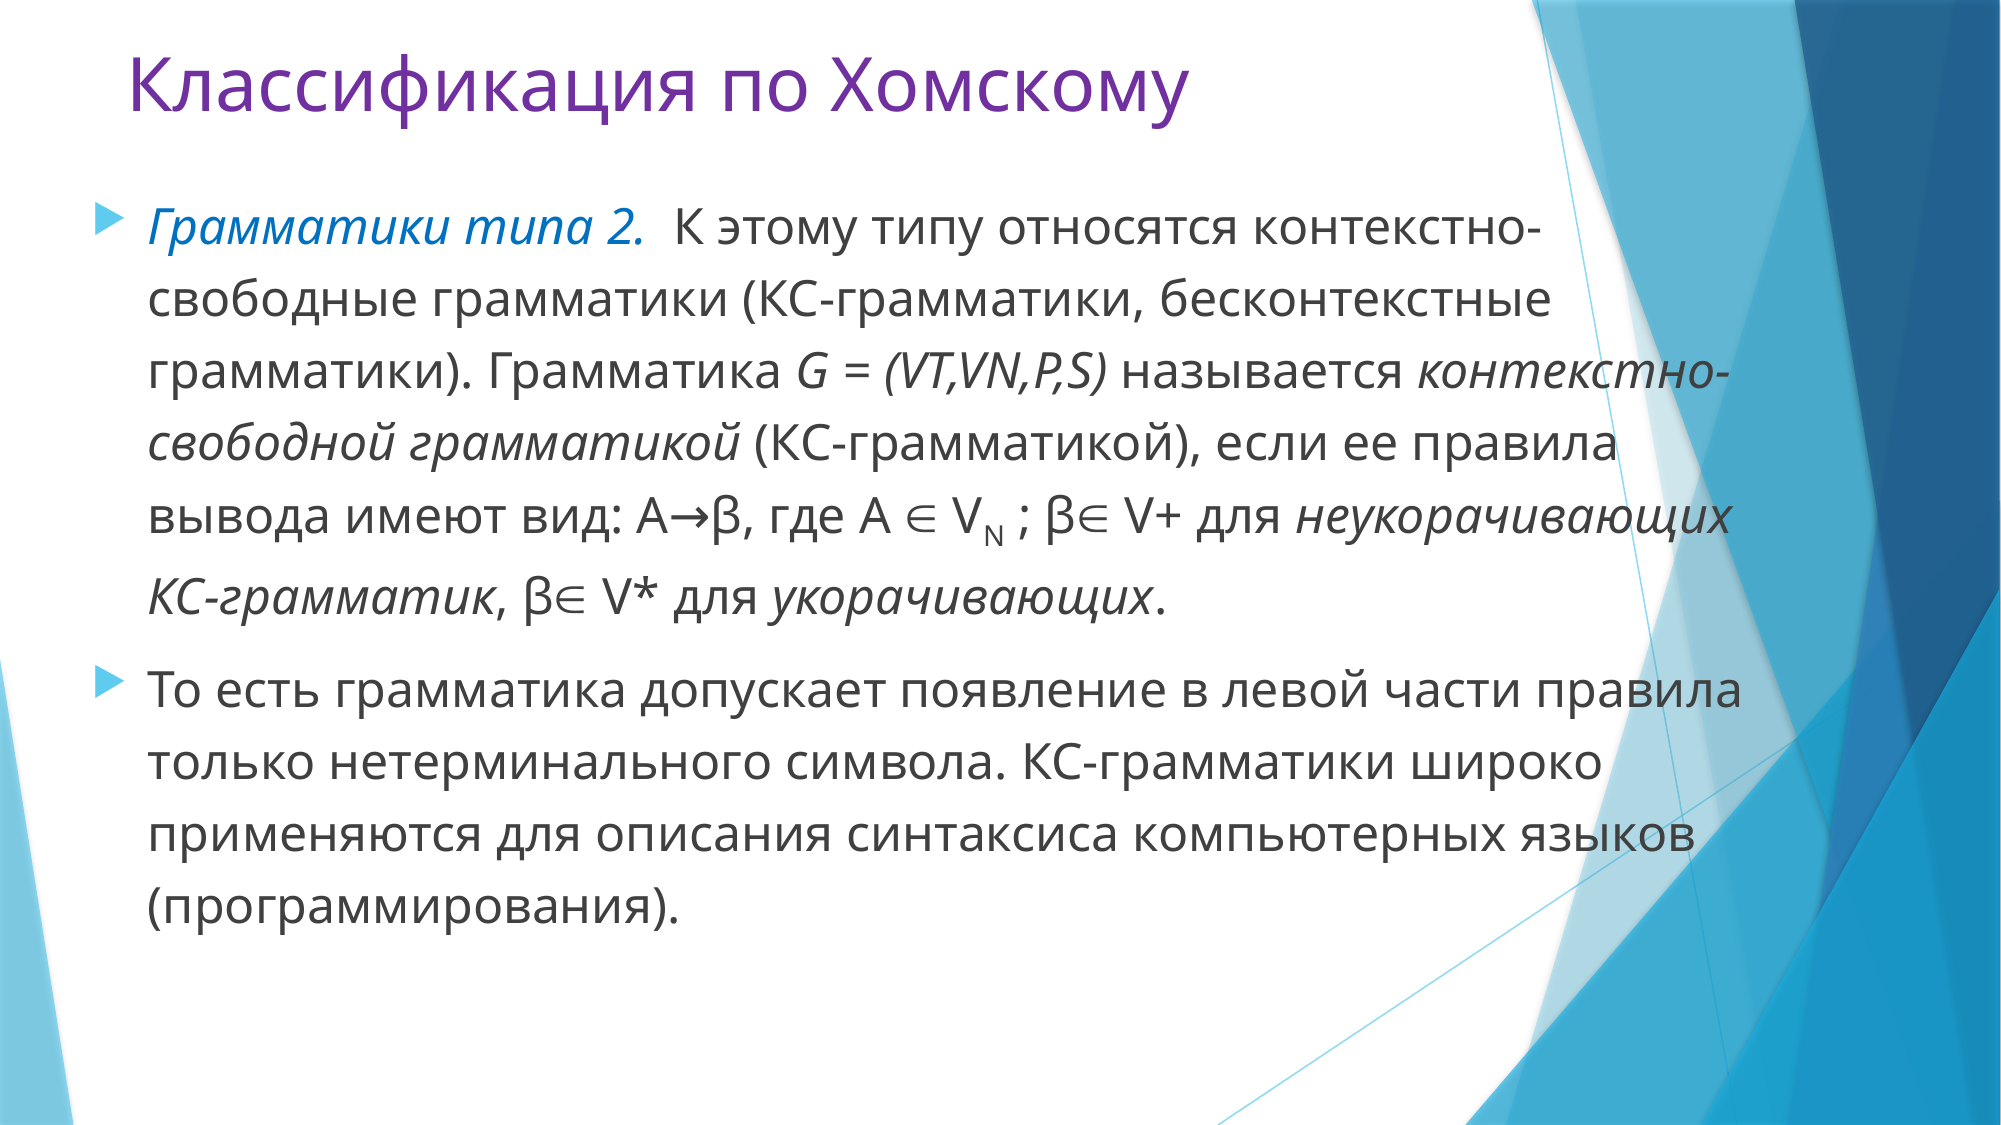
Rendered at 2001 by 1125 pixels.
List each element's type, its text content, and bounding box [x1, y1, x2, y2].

text_box Грамматики типа 2. К этому типу относятся контекстно-свободные грамматики (КС-грамматики, бесконтекстные грамматики). Грамматика G = (VT,VN,P,S) называется контекстно-свободной грамматикой (КС-грамматикой), если ее правила вывода имеют вид: A→β, где A  VN ; β V+ для неукорачивающих КС-грамматик, β V* для укорачивающих. То есть грамматика допускает появление в левой части правила только нетерминального символа. КС-грамматики широко применяются для описания синтаксиса компьютерных языков (программирования). [76, 174, 1770, 982]
title Классификация по Хомскому [111, 29, 1522, 153]
